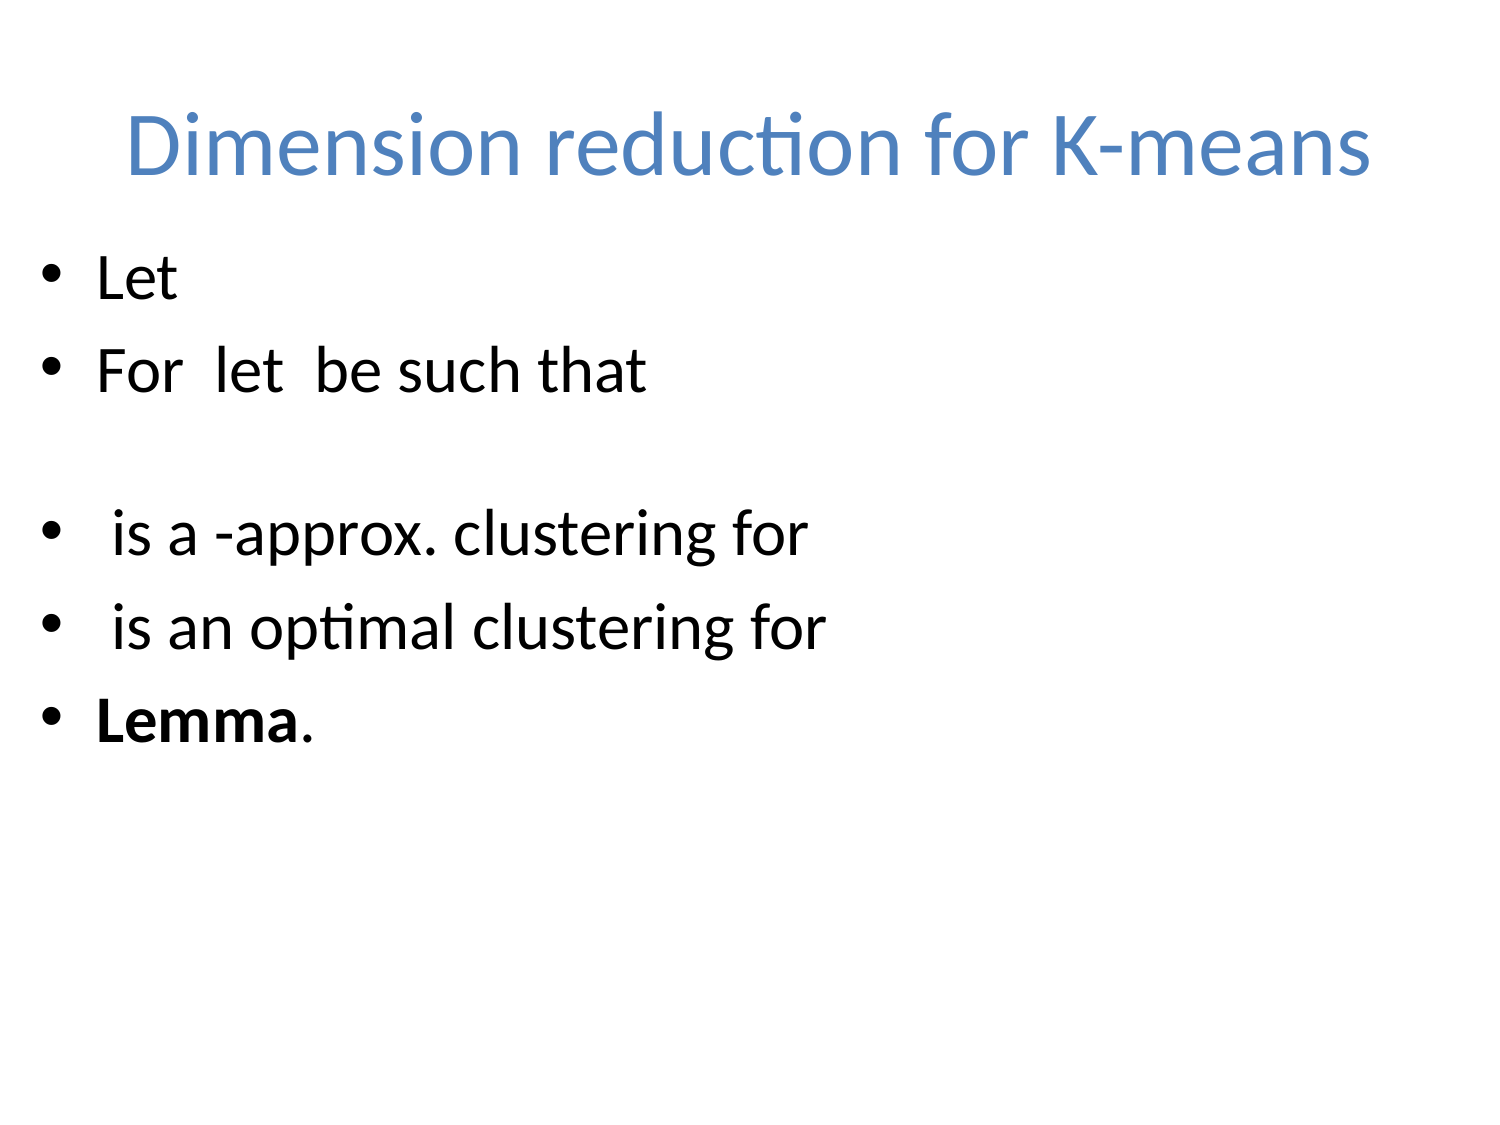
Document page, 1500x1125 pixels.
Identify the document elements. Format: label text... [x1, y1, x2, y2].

title Dimension reduction for K-means [75, 45, 1425, 233]
